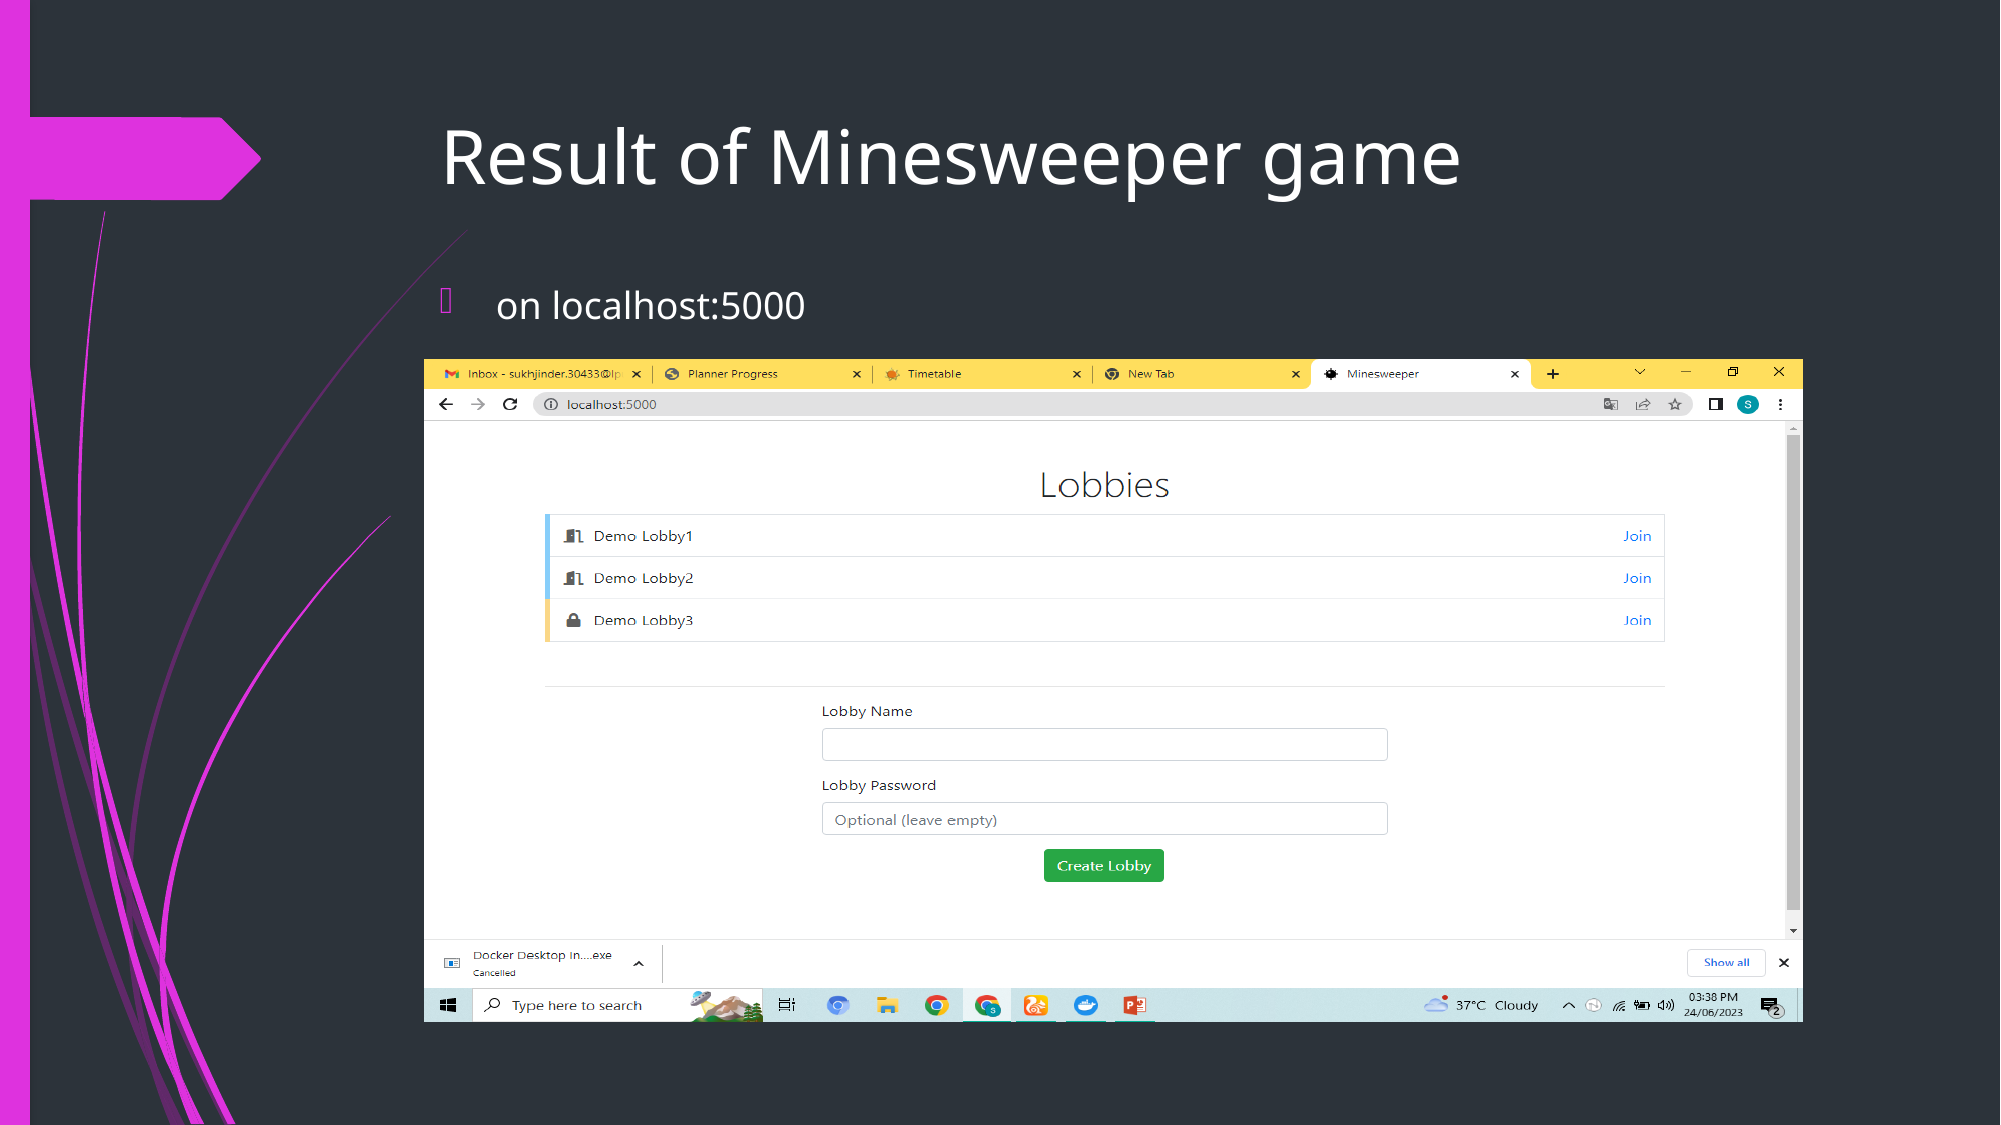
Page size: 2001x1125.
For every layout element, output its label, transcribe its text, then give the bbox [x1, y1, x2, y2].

list on localhost:5000 [424, 274, 1888, 405]
title Result of Minesweeper game [425, 102, 1888, 232]
picture [424, 359, 1803, 1023]
